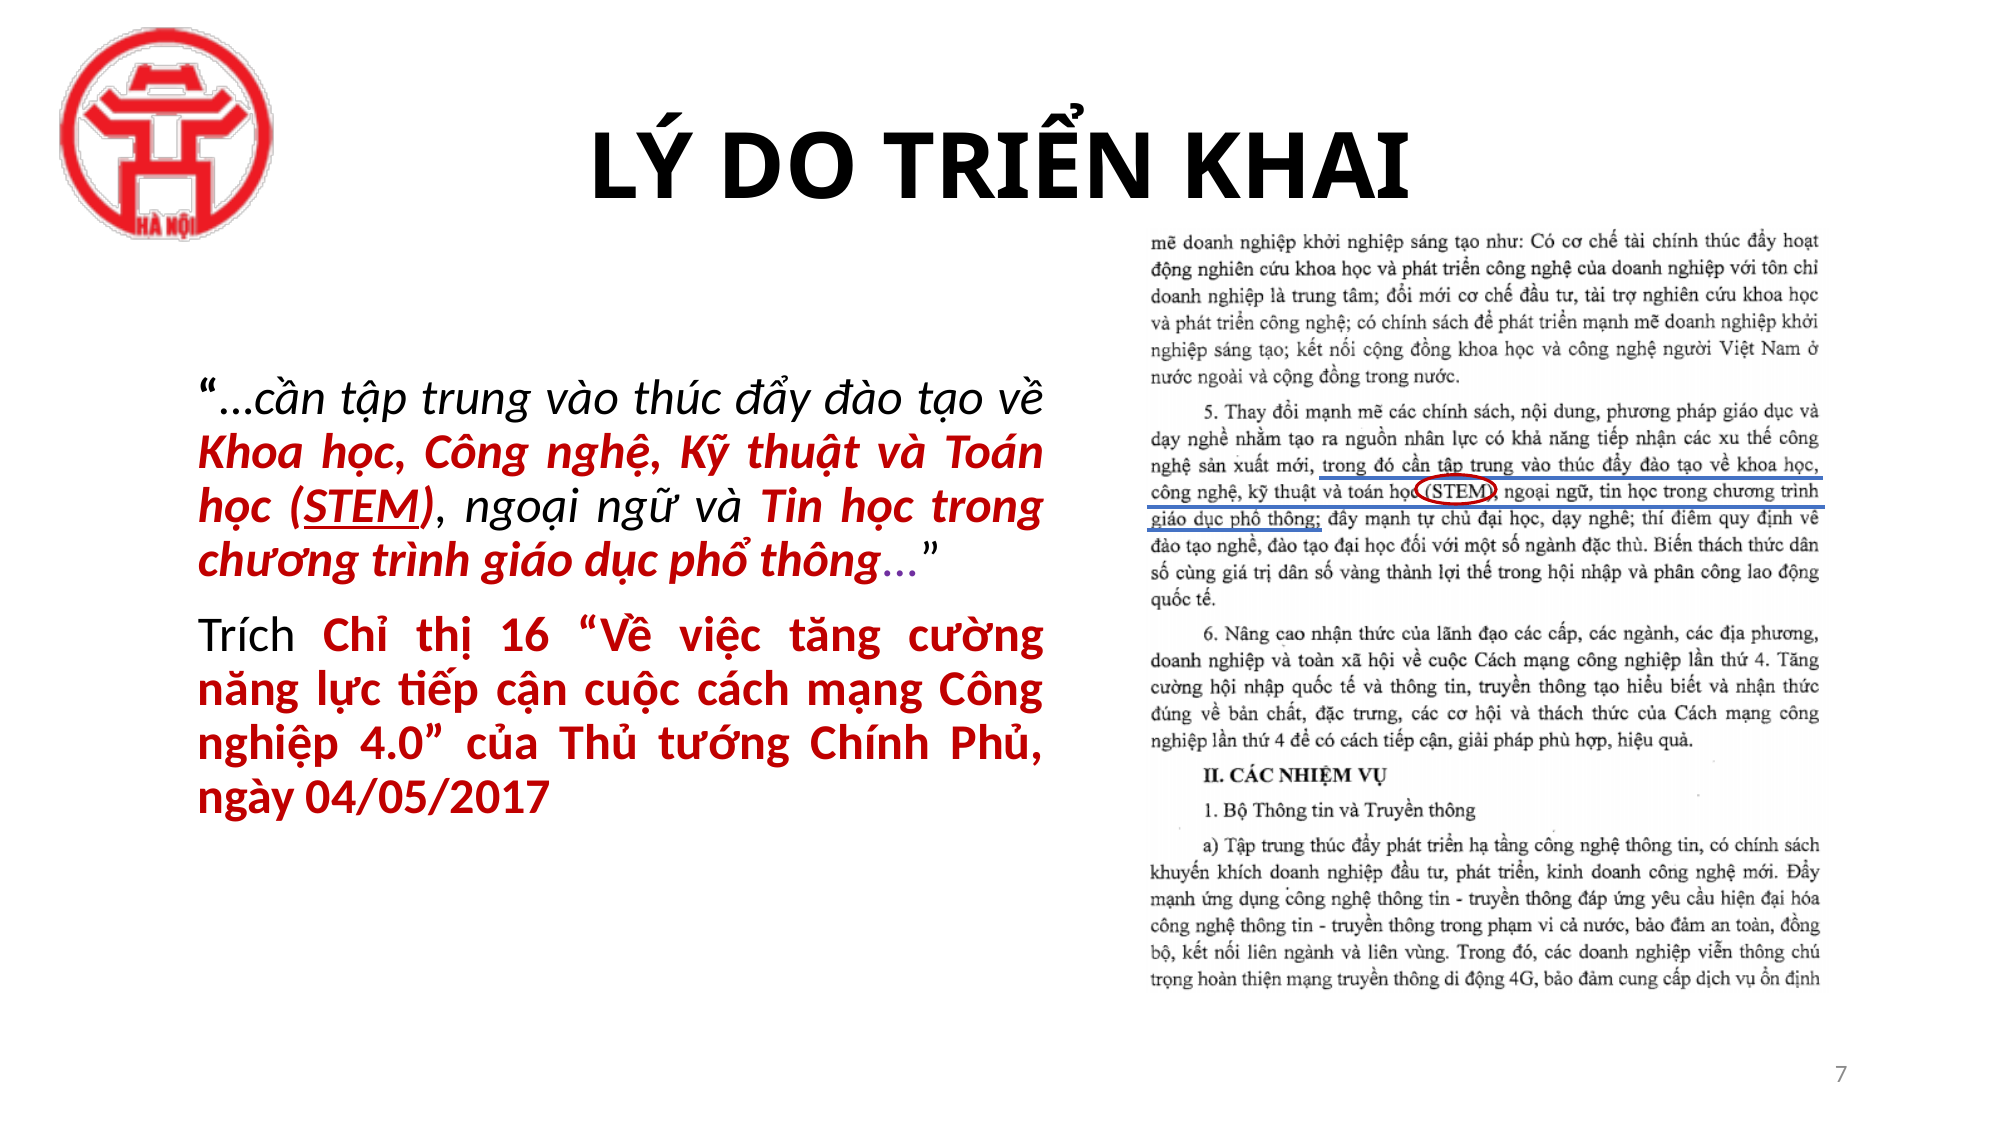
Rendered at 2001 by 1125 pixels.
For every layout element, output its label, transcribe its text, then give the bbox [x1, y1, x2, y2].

text_box “…cần tập trung vào thúc đẩy đào tạo về Khoa học, Công nghệ, Kỹ thuật và Toán học (STEM), ngoại ngữ và Tin học trong chương trình giáo dục phổ thông...” Trích Chỉ thị 16 “Về việc tăng cường năng lực tiếp cận cuộc cách mạng Công nghiệp 4.0” của Thủ tướng Chính Phủ, ngày 04/05/2017 [183, 356, 1060, 866]
picture [54, 22, 280, 248]
slide_number 7 [1412, 1042, 1863, 1103]
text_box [1144, 228, 1829, 993]
title LÝ DO TRIỂN KHAI [137, 59, 1863, 278]
